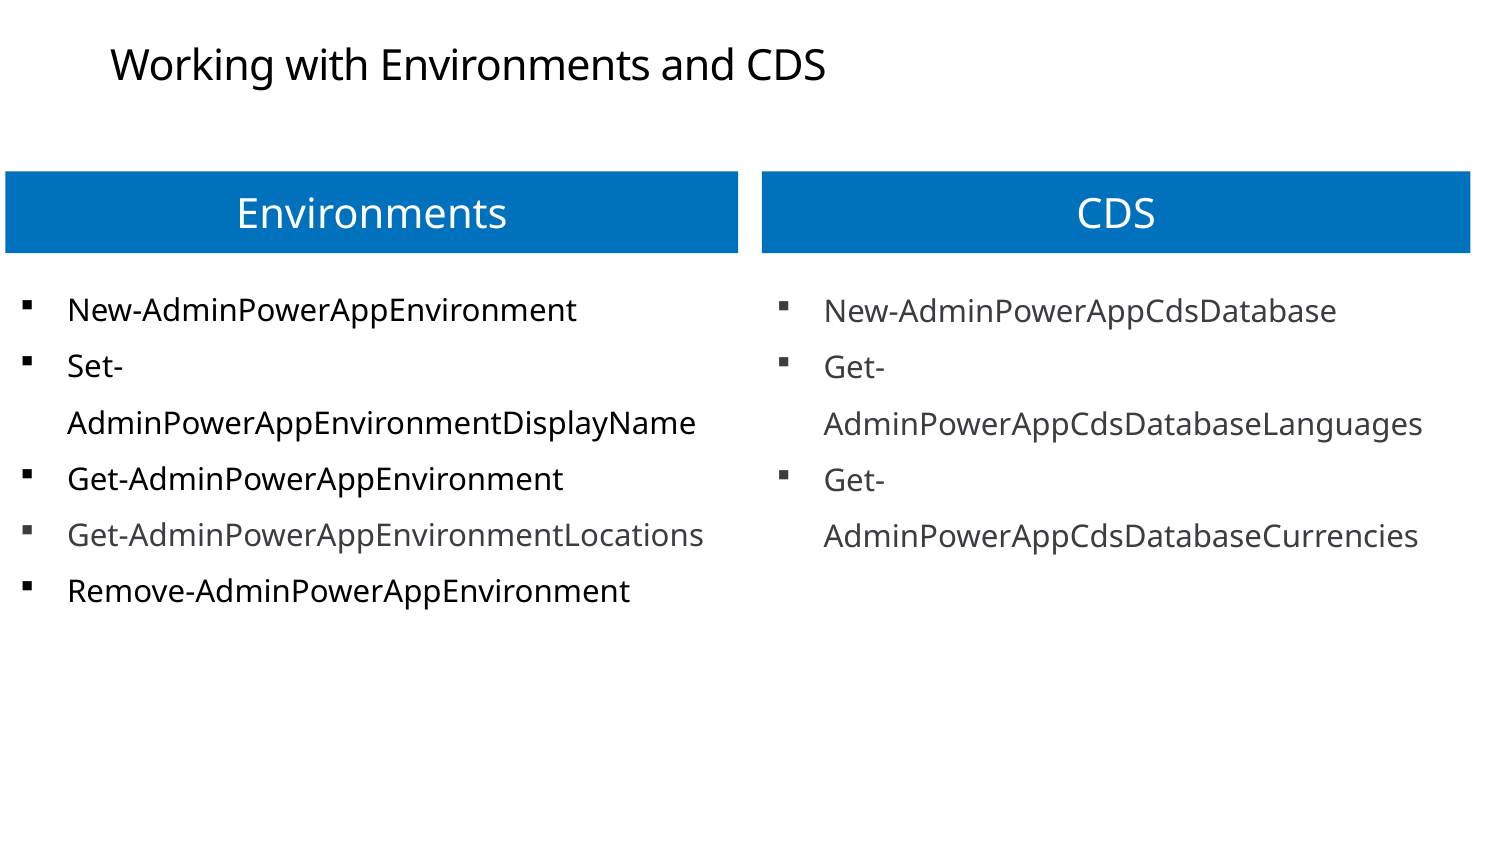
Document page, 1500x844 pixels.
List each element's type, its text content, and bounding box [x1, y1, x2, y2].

text_box New-AdminPowerAppEnvironment Set-AdminPowerAppEnvironmentDisplayName Get-AdminPowerAppEnvironment Get-AdminPowerAppEnvironmentLocations Remove-AdminPowerAppEnvironment [5, 264, 739, 617]
text_box New-AdminPowerAppCdsDatabase Get-AdminPowerAppCdsDatabaseLanguages Get-AdminPowerAppCdsDatabaseCurrencies [761, 265, 1471, 561]
text_box Environments [5, 170, 739, 254]
text_box CDS [761, 170, 1471, 254]
title Working with Environments and CDS [110, 28, 1500, 110]
